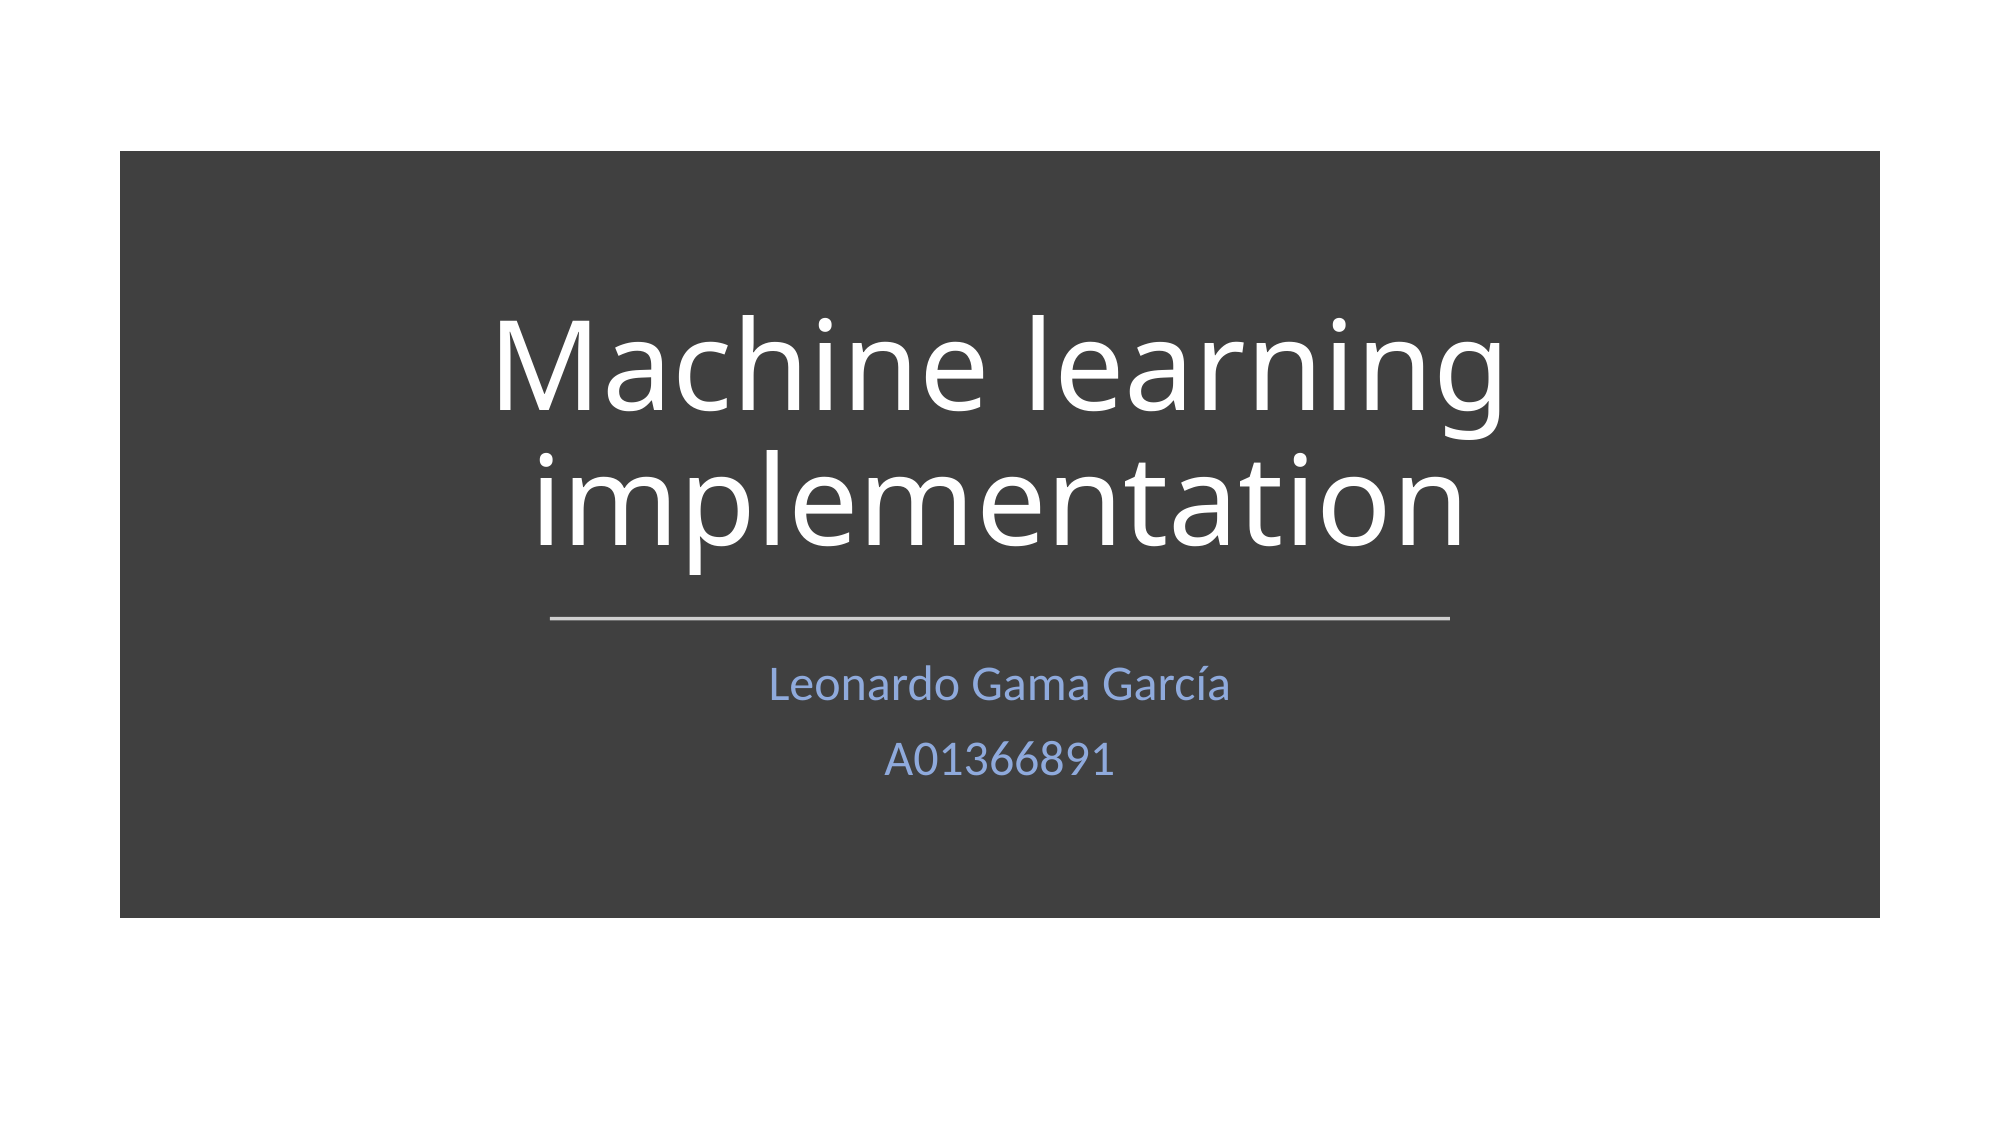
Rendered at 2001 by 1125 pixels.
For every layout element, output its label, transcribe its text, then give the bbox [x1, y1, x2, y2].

title Machine learning implementation [252, 234, 1748, 580]
text_box [129, 160, 1870, 909]
subtitle Leonardo Gama García A01366891 [252, 649, 1748, 830]
text_box [0, 0, 2000, 1125]
